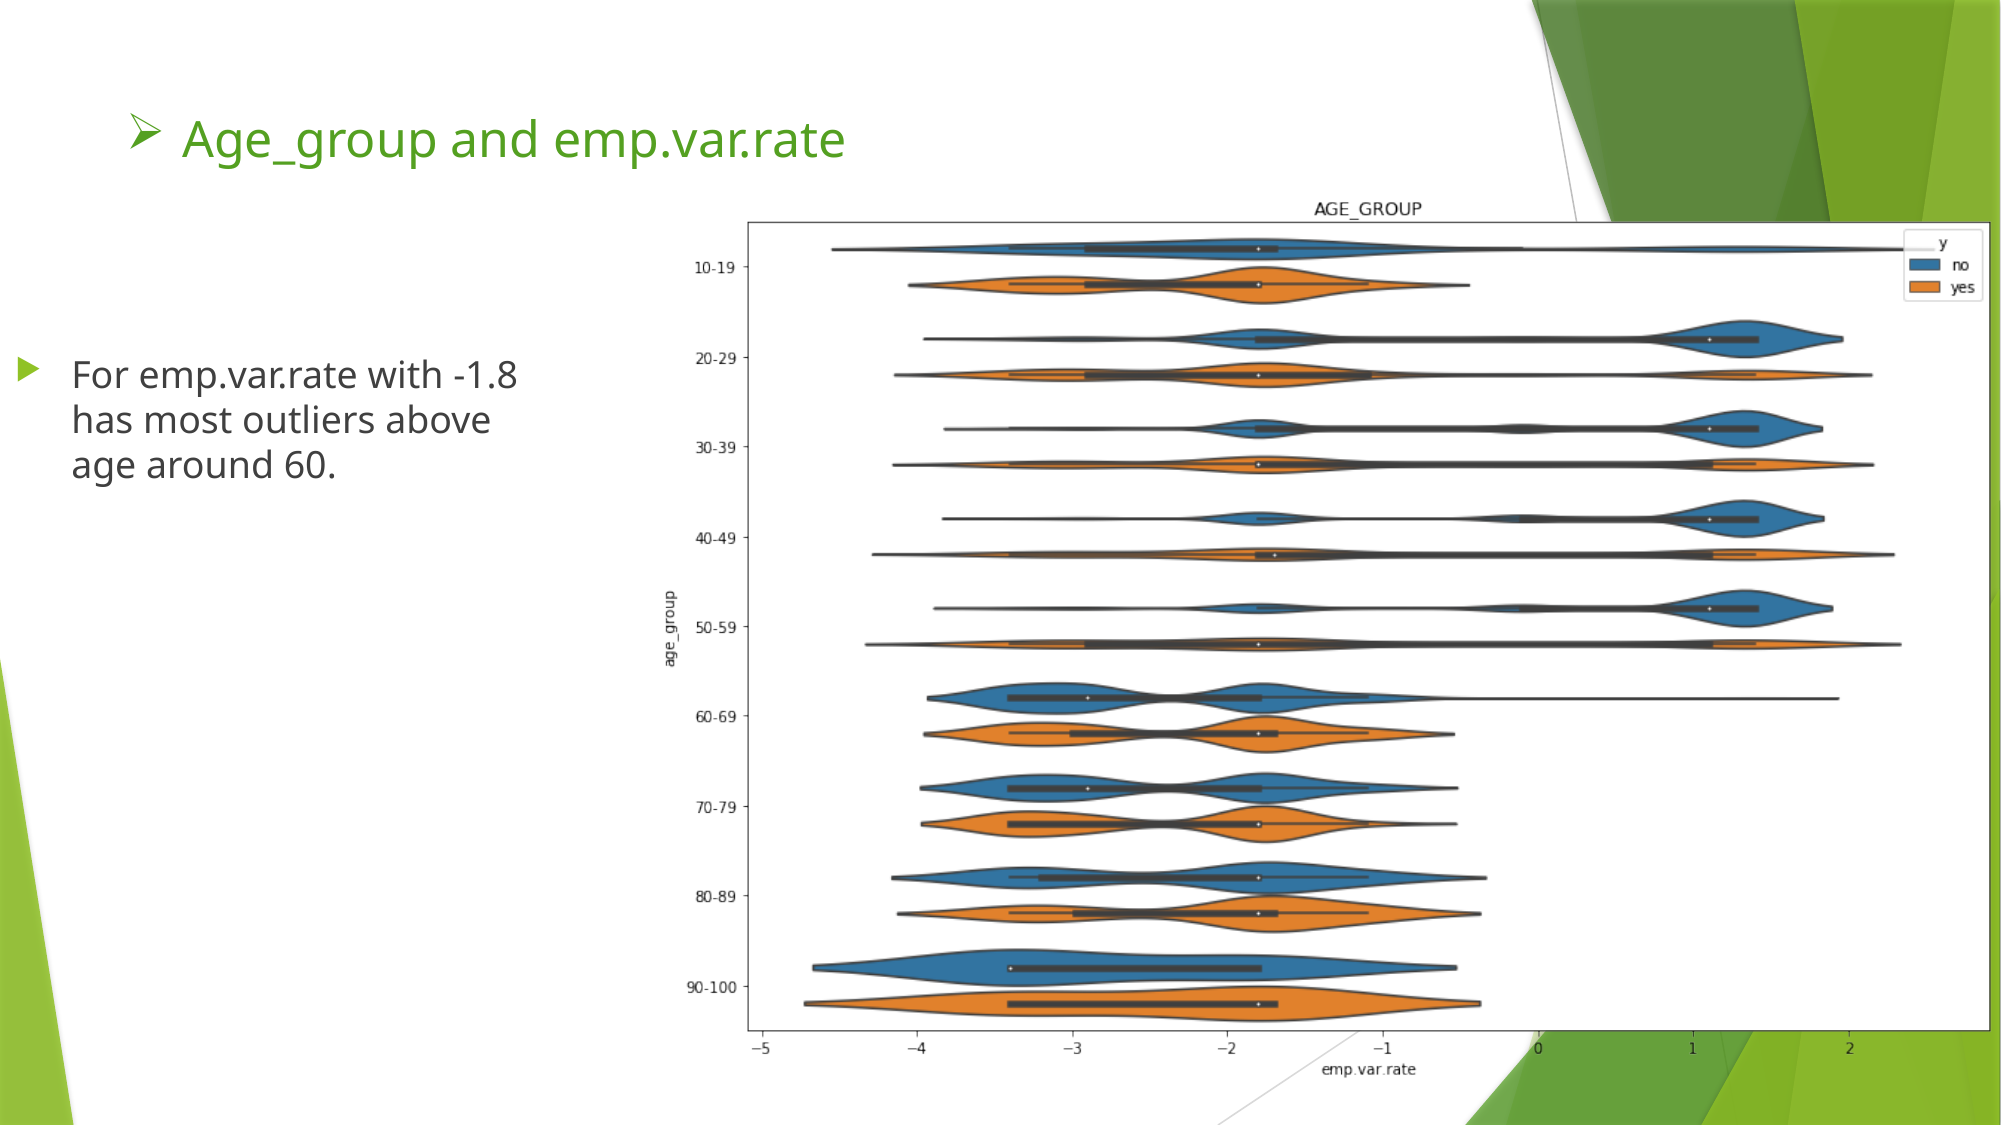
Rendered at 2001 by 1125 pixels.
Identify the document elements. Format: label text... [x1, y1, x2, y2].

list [653, 189, 2000, 1087]
title Age_group and emp.var.rate [111, 99, 1522, 317]
list For emp.var.rate with -1.8 has most outliers above age around 60. [0, 343, 546, 991]
